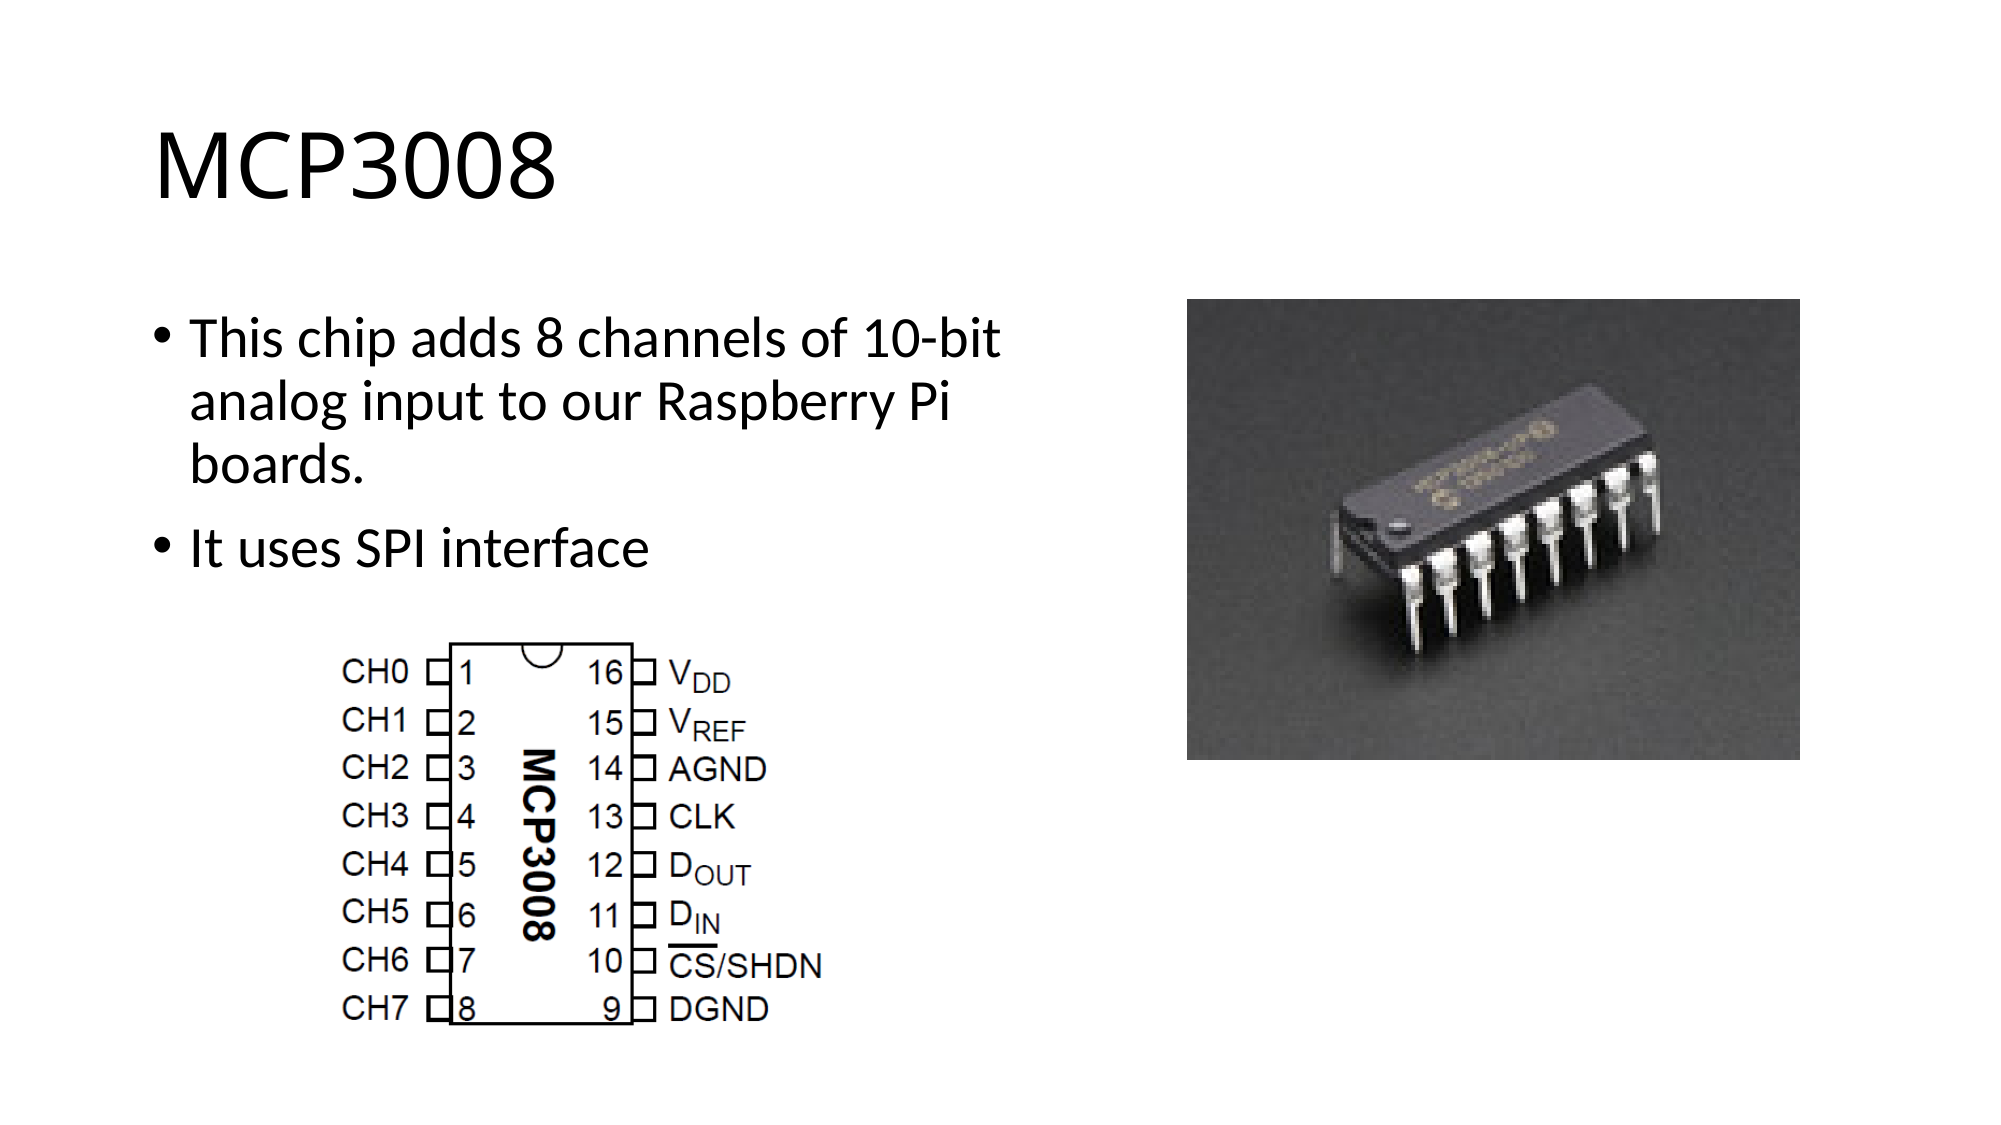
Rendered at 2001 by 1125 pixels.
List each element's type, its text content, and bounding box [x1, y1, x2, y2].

list This chip adds 8 channels of 10-bit analog input to our Raspberry Pi boards. It uses SPI interface [137, 299, 1058, 1014]
title MCP3008 [137, 59, 1863, 278]
picture [1187, 299, 1800, 760]
picture [248, 608, 854, 1063]
